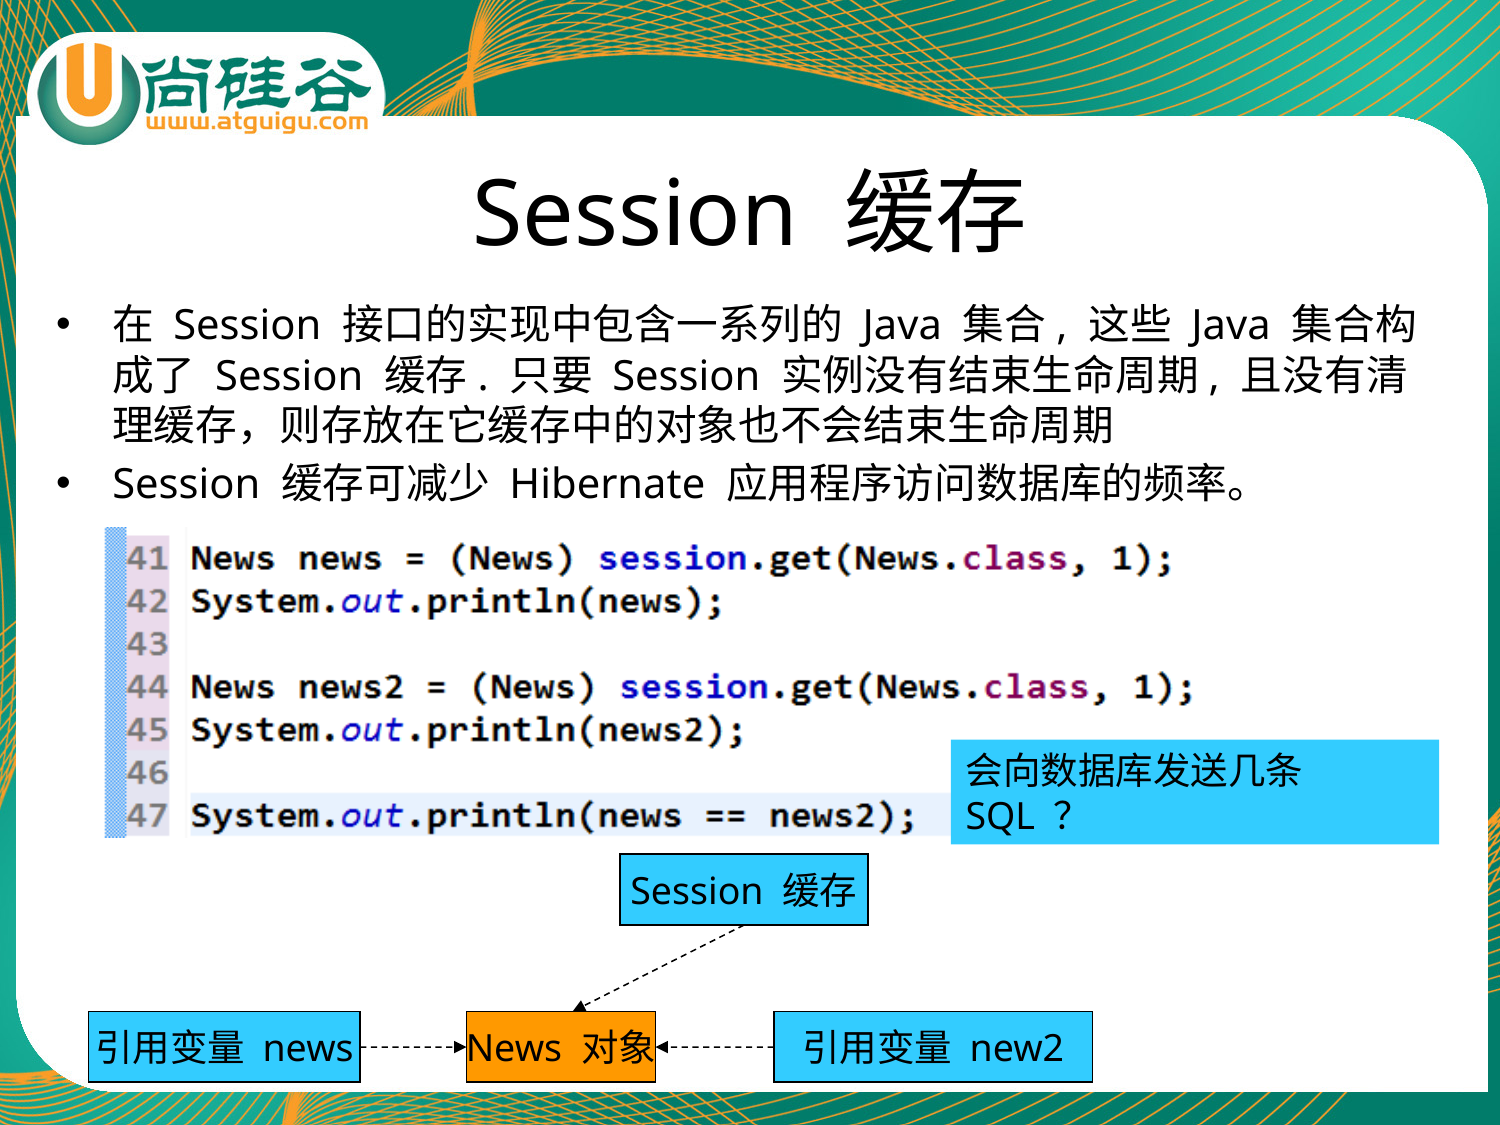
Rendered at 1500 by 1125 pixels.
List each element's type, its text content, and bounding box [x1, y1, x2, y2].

picture [0, 0, 1500, 1125]
text_box 引用变量 news [88, 1011, 361, 1083]
text_box [449, 1040, 467, 1054]
text_box [655, 1040, 674, 1054]
text_box News 对象 [466, 1011, 656, 1083]
list 在 Session 接口的实现中包含一系列的 Java 集合, 这些 Java 集合构成了 Session 缓存. 只要 Session 实例没有结束生命周期, 且没有清理缓存，则存放在它缓存中的对象也不会结束生命周期 Session 缓存可减少 Hibernate 应用程序访问数据库的频率。 [41, 290, 1436, 525]
text_box [572, 1000, 587, 1012]
text_box Session 缓存 [620, 854, 868, 925]
text_box 引用变量 new2 [773, 1011, 1093, 1083]
title Session 缓存 [112, 115, 1388, 290]
text_box 会向数据库发送几条 SQL ？ [1208, 739, 1440, 845]
